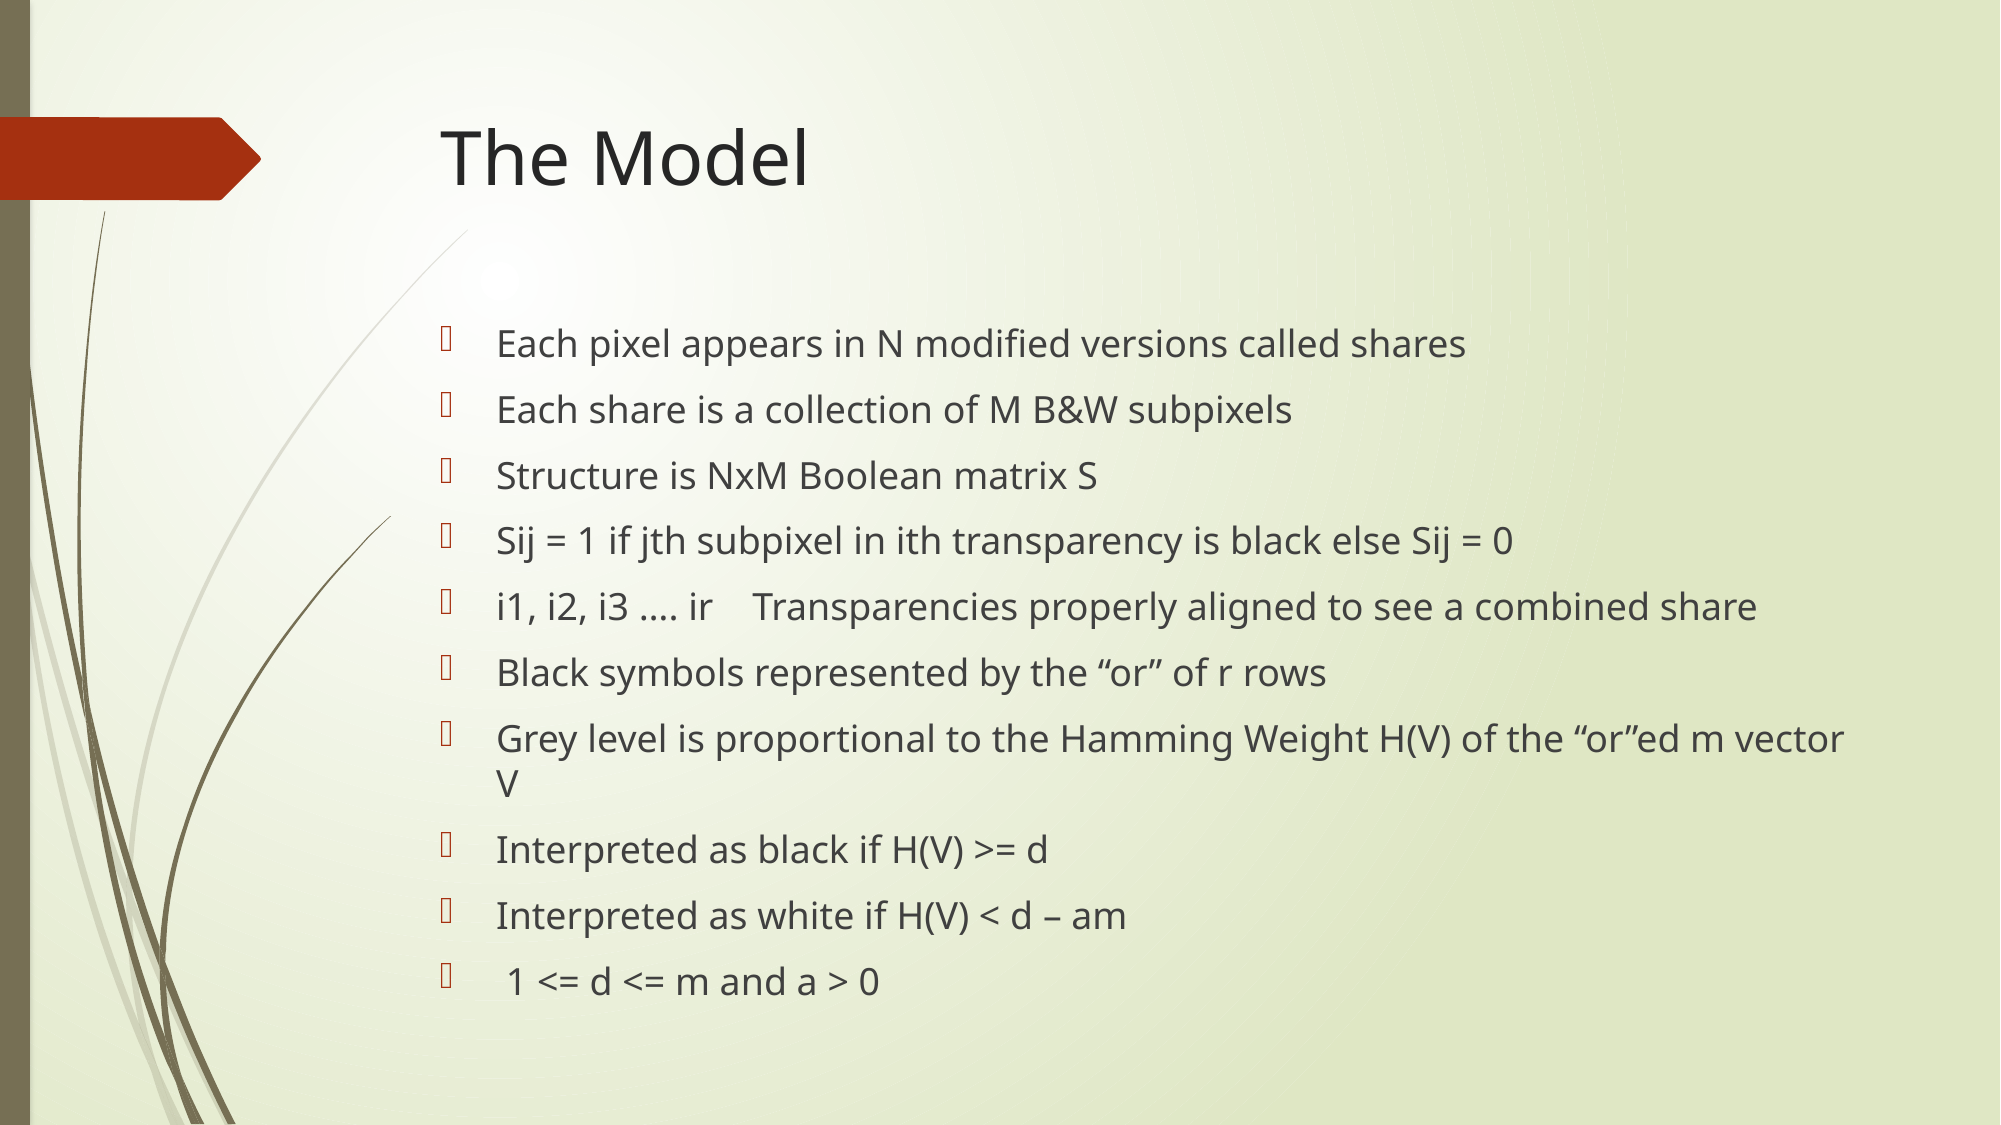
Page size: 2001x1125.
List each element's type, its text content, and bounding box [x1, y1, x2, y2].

list Each pixel appears in N modified versions called shares Each share is a collection of M B&W subpixels Structure is NxM Boolean matrix S Sij = 1 if jth subpixel in ith transparency is black else Sij = 0 i1, i2, i3 …. ir Transparencies properly aligned to see a combined share Black symbols represented by the “or” of r rows Grey level is proportional to the Hamming Weight H(V) of the “or”ed m vector V Interpreted as black if H(V) >= d Interpreted as white if H(V) < d – am 1 <= d <= m and a > 0 [424, 312, 1888, 1068]
title The Model [425, 102, 1888, 312]
